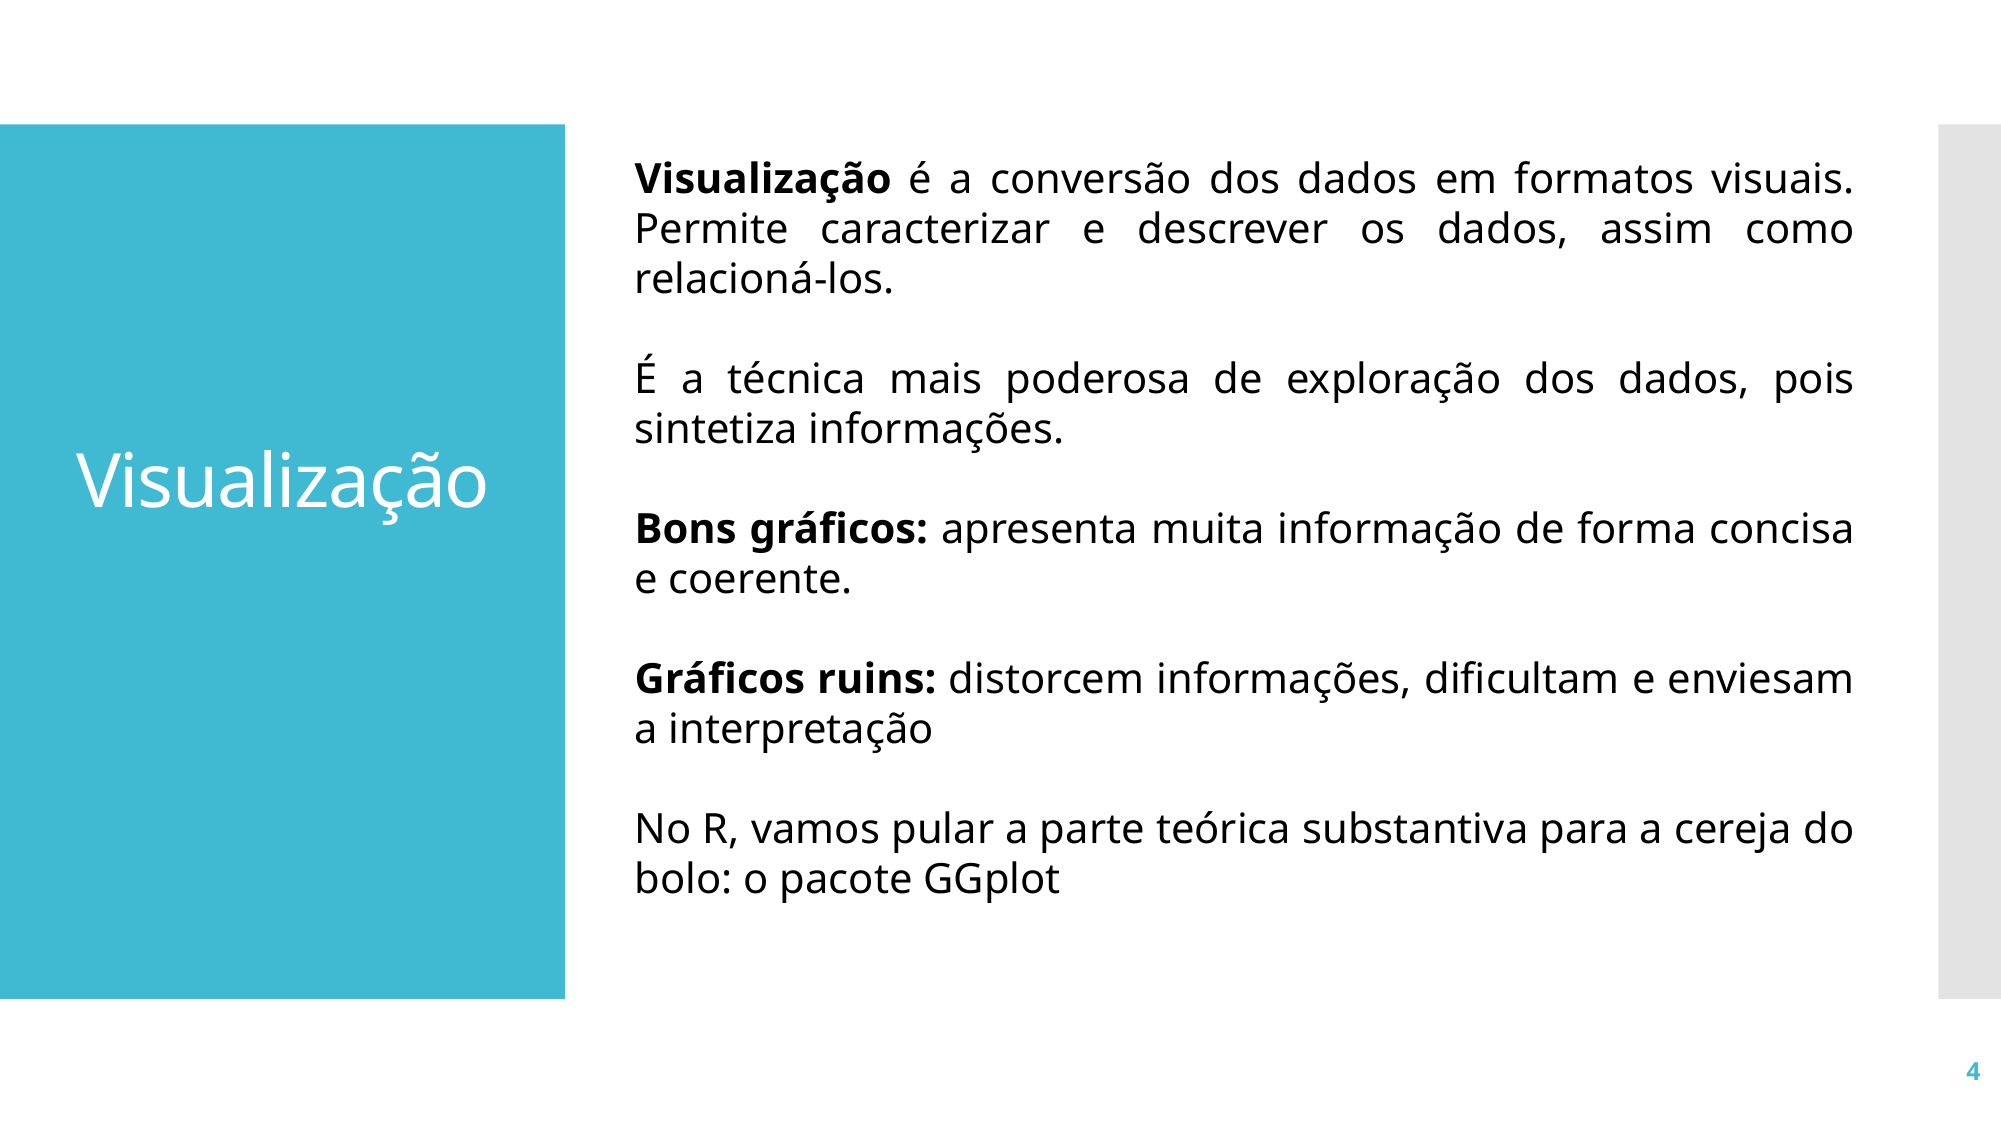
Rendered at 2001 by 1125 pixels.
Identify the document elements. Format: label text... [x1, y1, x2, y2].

title Visualização [41, 184, 525, 940]
text_box Visualização é a conversão dos dados em formatos visuais. Permite caracterizar e descrever os dados, assim como relacioná-los. É a técnica mais poderosa de exploração dos dados, pois sintetiza informações. Bons gráficos: apresenta muita informação de forma concisa e coerente. Gráficos ruins: distorcem informações, dificultam e enviesam a interpretação No R, vamos pular a parte teórica substantiva para a cereja do bolo: o pacote GGplot [619, 144, 1870, 910]
slide_number 4 [1744, 1042, 1996, 1103]
